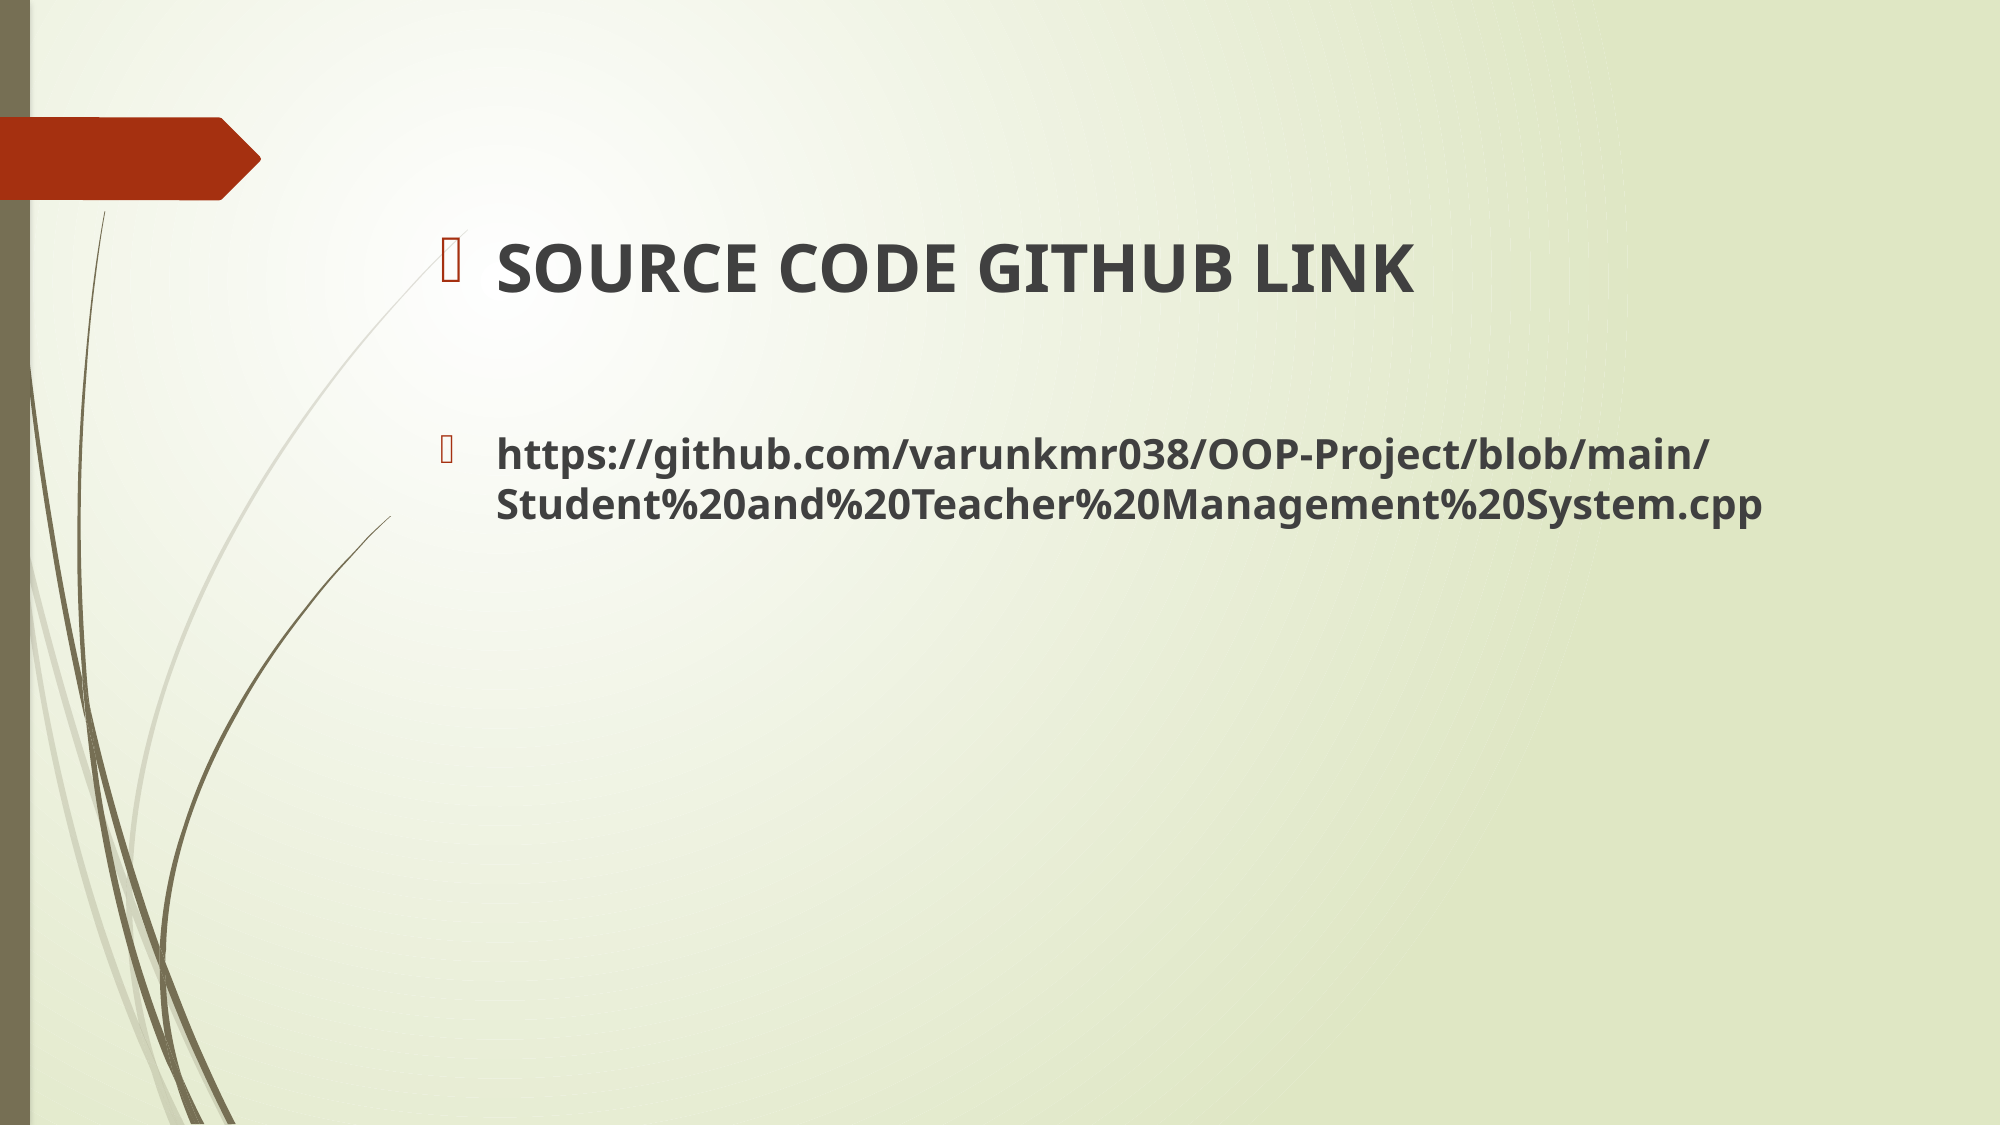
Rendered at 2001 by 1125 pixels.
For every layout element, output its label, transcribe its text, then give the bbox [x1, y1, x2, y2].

list SOURCE CODE GITHUB LINK https://github.com/varunkmr038/OOP-Project/blob/main/Student%20and%20Teacher%20Management%20System.cpp [424, 218, 1888, 970]
